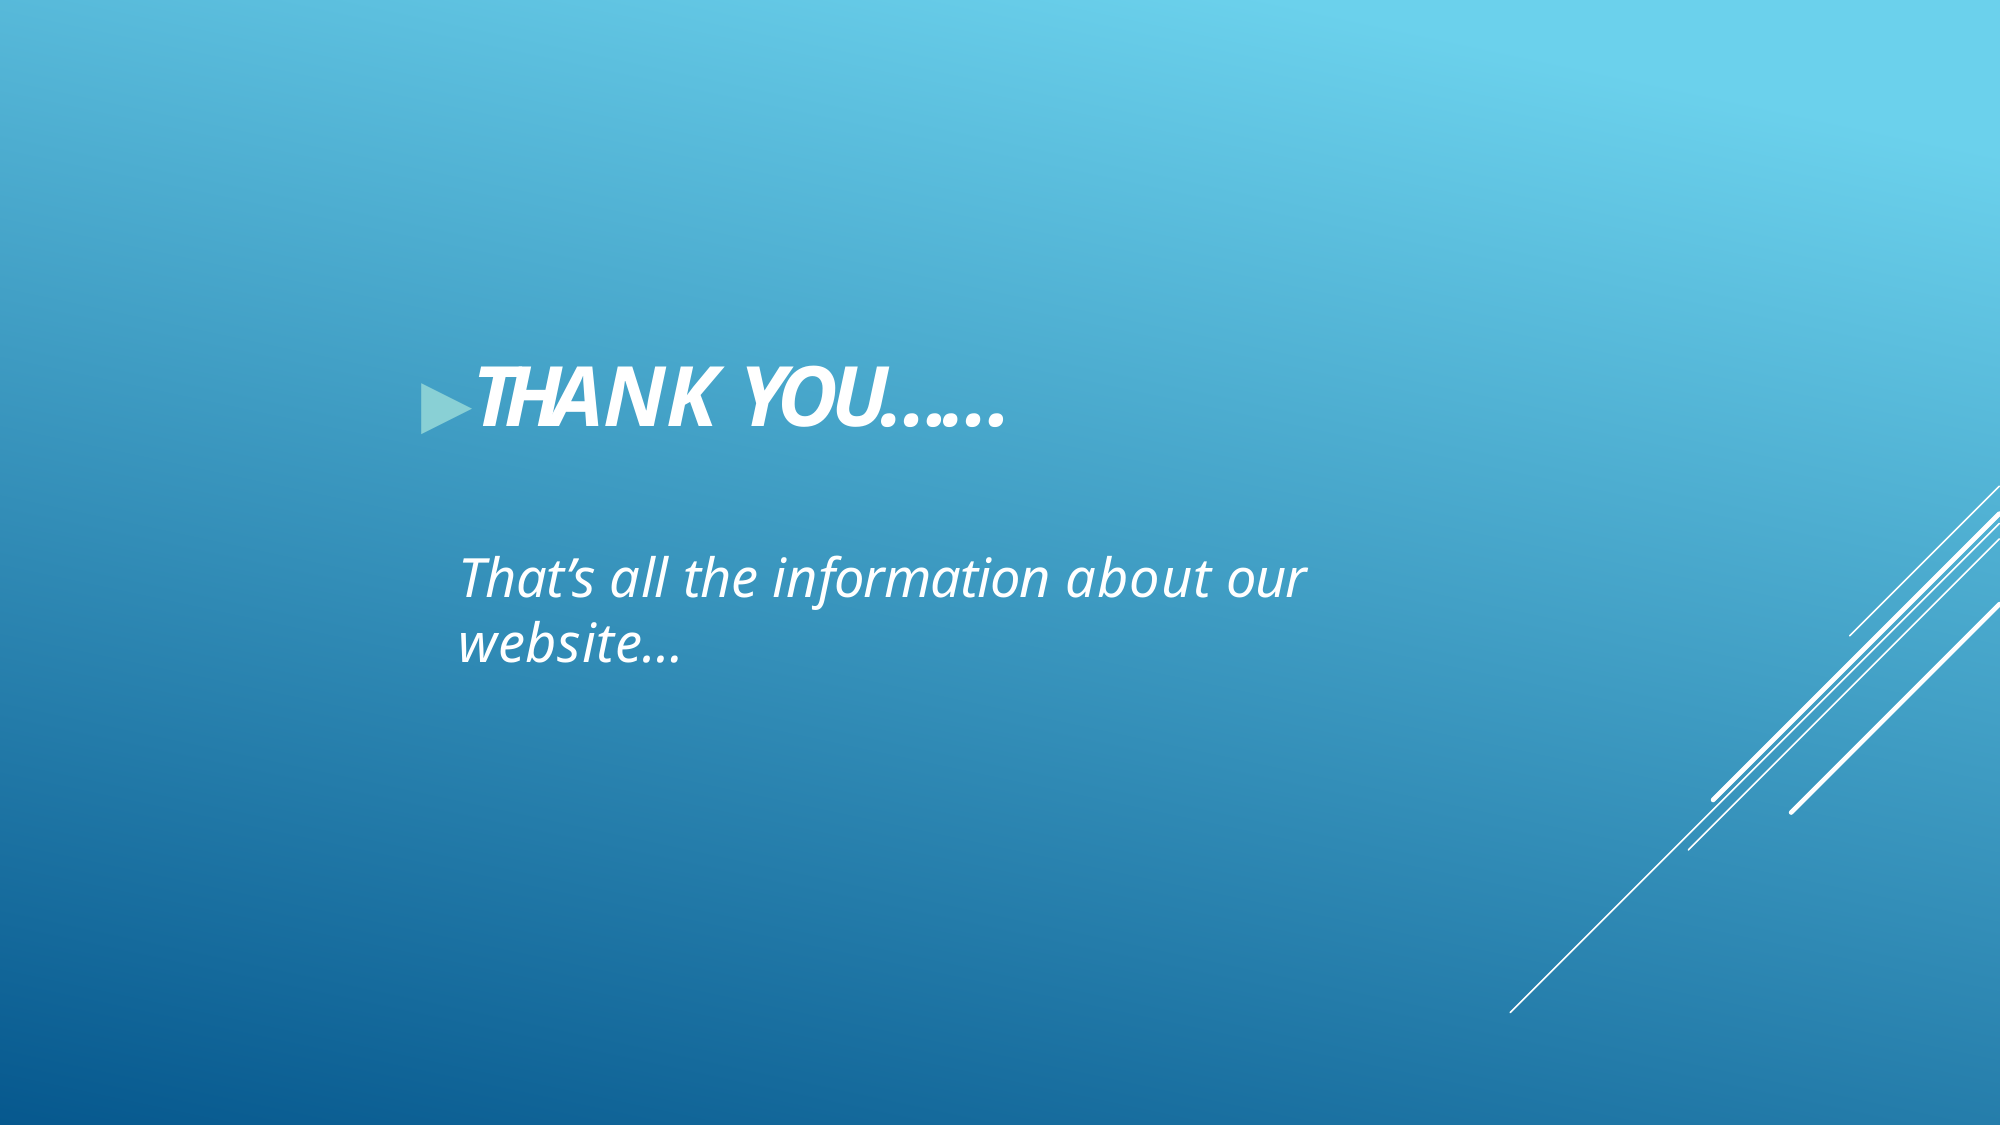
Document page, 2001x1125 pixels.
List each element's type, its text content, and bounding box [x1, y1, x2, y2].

text_box ▶THANK YOU…… [418, 341, 1113, 443]
text_box That’s all the information about our website… [456, 541, 1377, 674]
